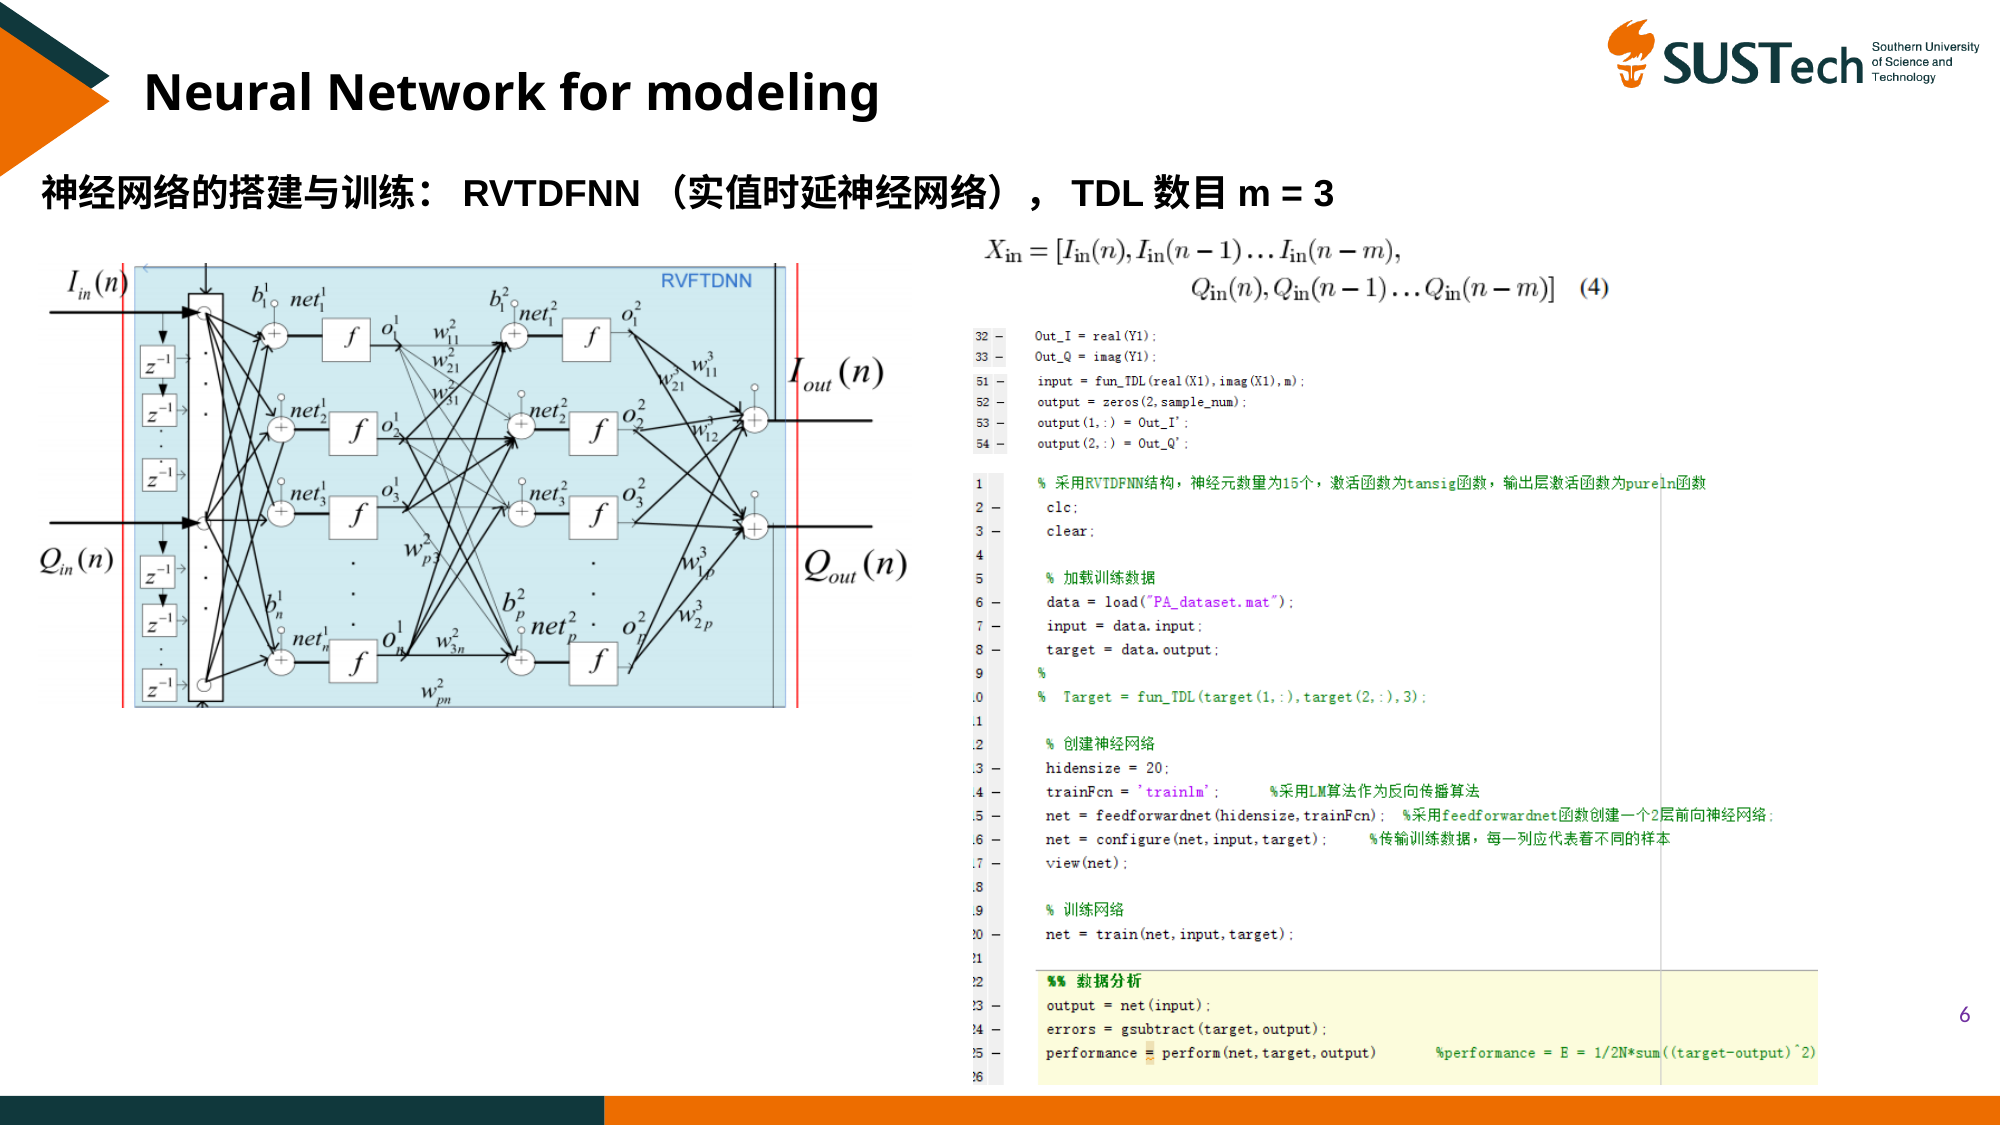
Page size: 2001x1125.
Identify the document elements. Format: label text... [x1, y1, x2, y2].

text_box Neural Network for modeling [128, 53, 1191, 129]
picture [973, 328, 1168, 367]
picture [1599, 14, 1988, 100]
picture [26, 263, 919, 708]
picture [973, 374, 1306, 454]
text_box 神经网络的搭建与训练：RVTDFNN（实值时延神经网络），TDL数目m = 3 [26, 161, 1417, 221]
picture [973, 473, 1818, 1085]
slide_number 6 [1818, 983, 1986, 1043]
picture [973, 219, 1623, 308]
